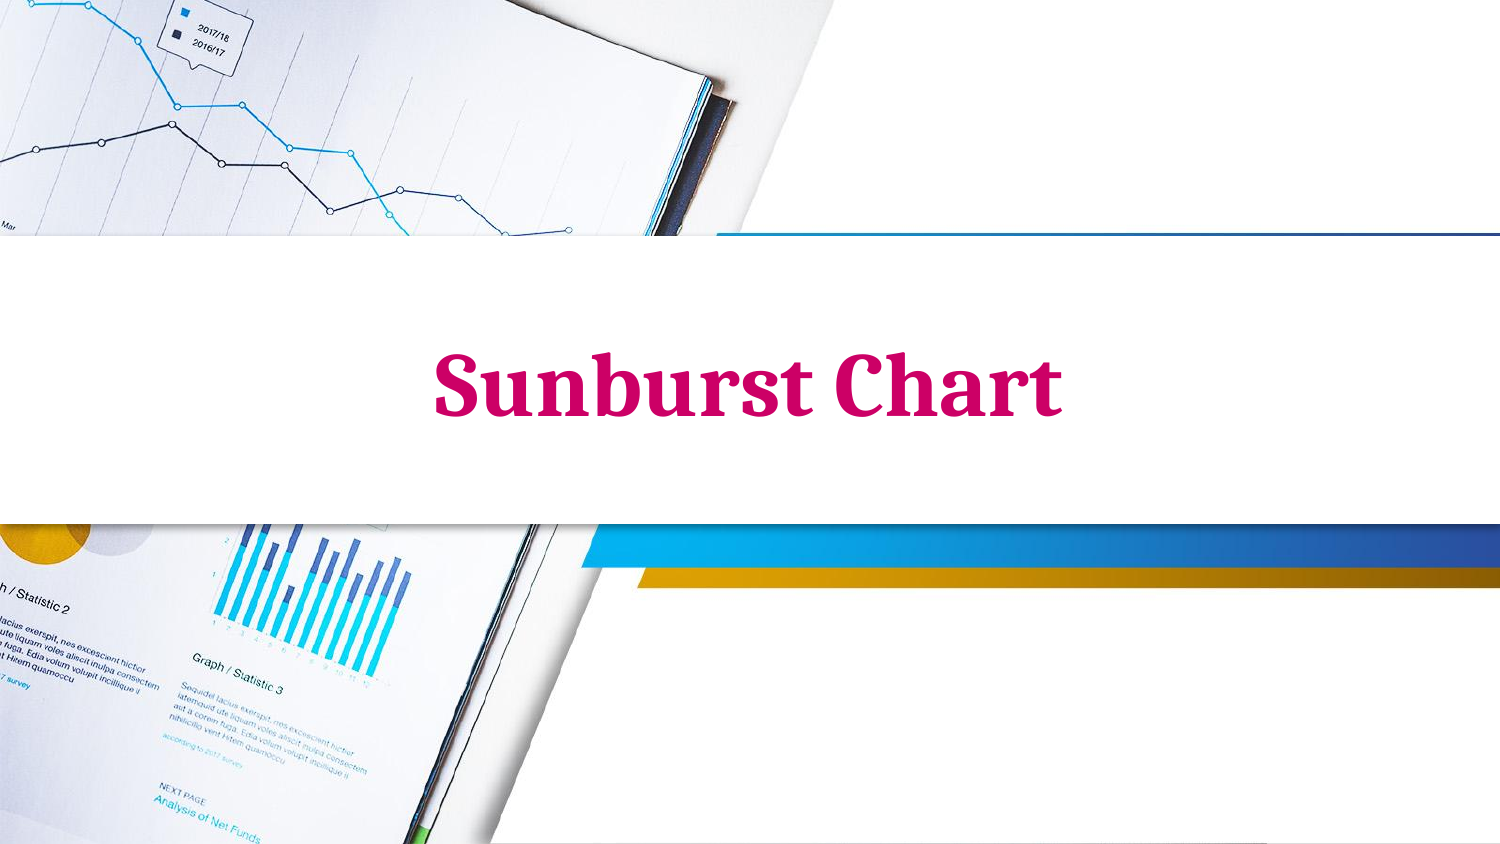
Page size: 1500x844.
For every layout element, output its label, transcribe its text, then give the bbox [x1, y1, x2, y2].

title Sunburst Chart [0, 236, 1500, 524]
picture [0, 524, 1500, 844]
picture [0, 0, 1500, 236]
